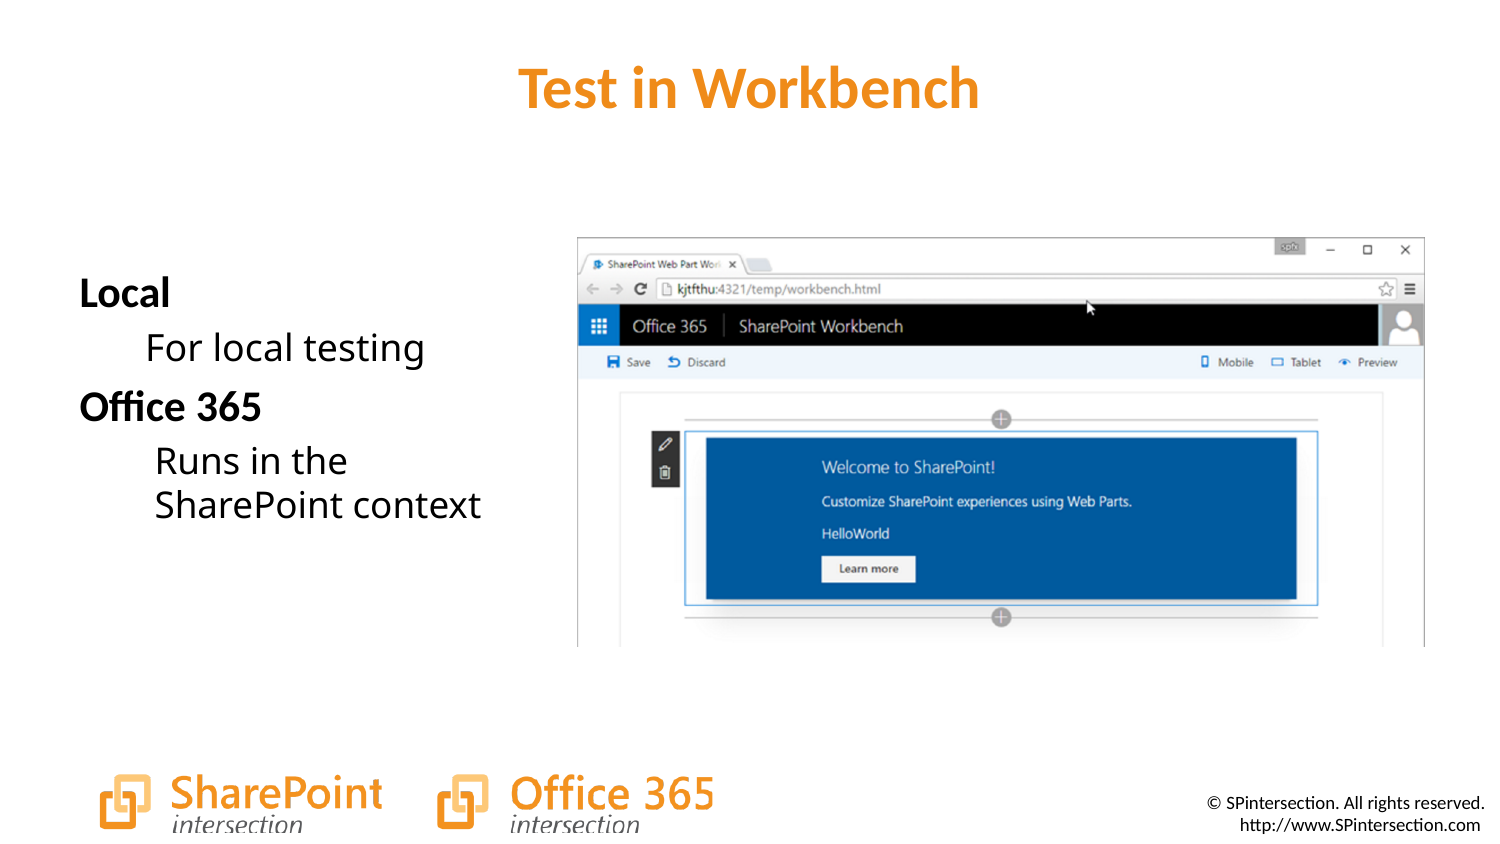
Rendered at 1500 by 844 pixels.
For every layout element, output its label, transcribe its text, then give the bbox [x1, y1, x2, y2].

title Test in Workbench [74, 37, 1426, 132]
picture [576, 237, 1425, 647]
list Local For local testing Office 365 Runs in the SharePoint context [64, 255, 554, 550]
